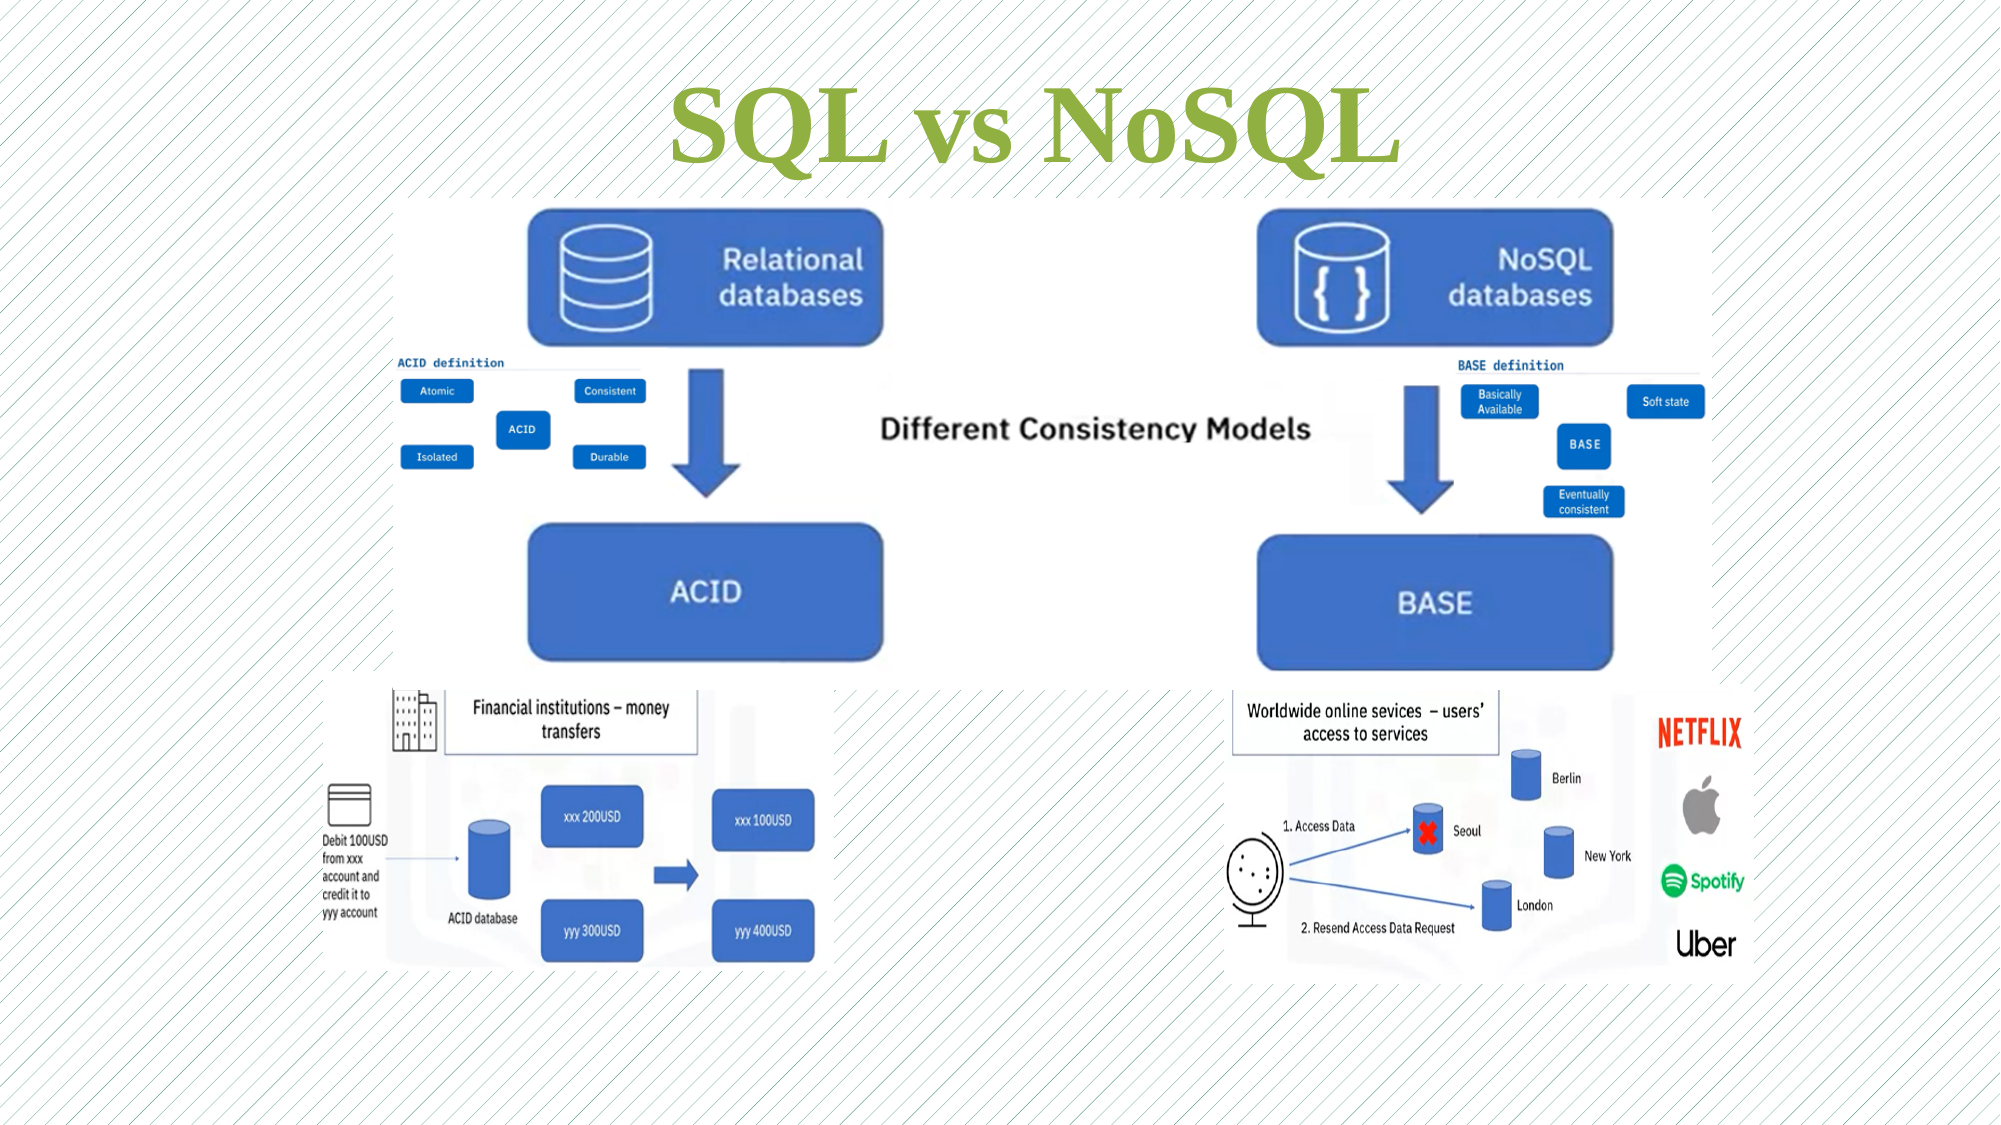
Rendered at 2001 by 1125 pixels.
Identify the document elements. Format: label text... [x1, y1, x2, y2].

list SQL vs NoSQL [86, 67, 1986, 186]
picture [323, 198, 1754, 984]
